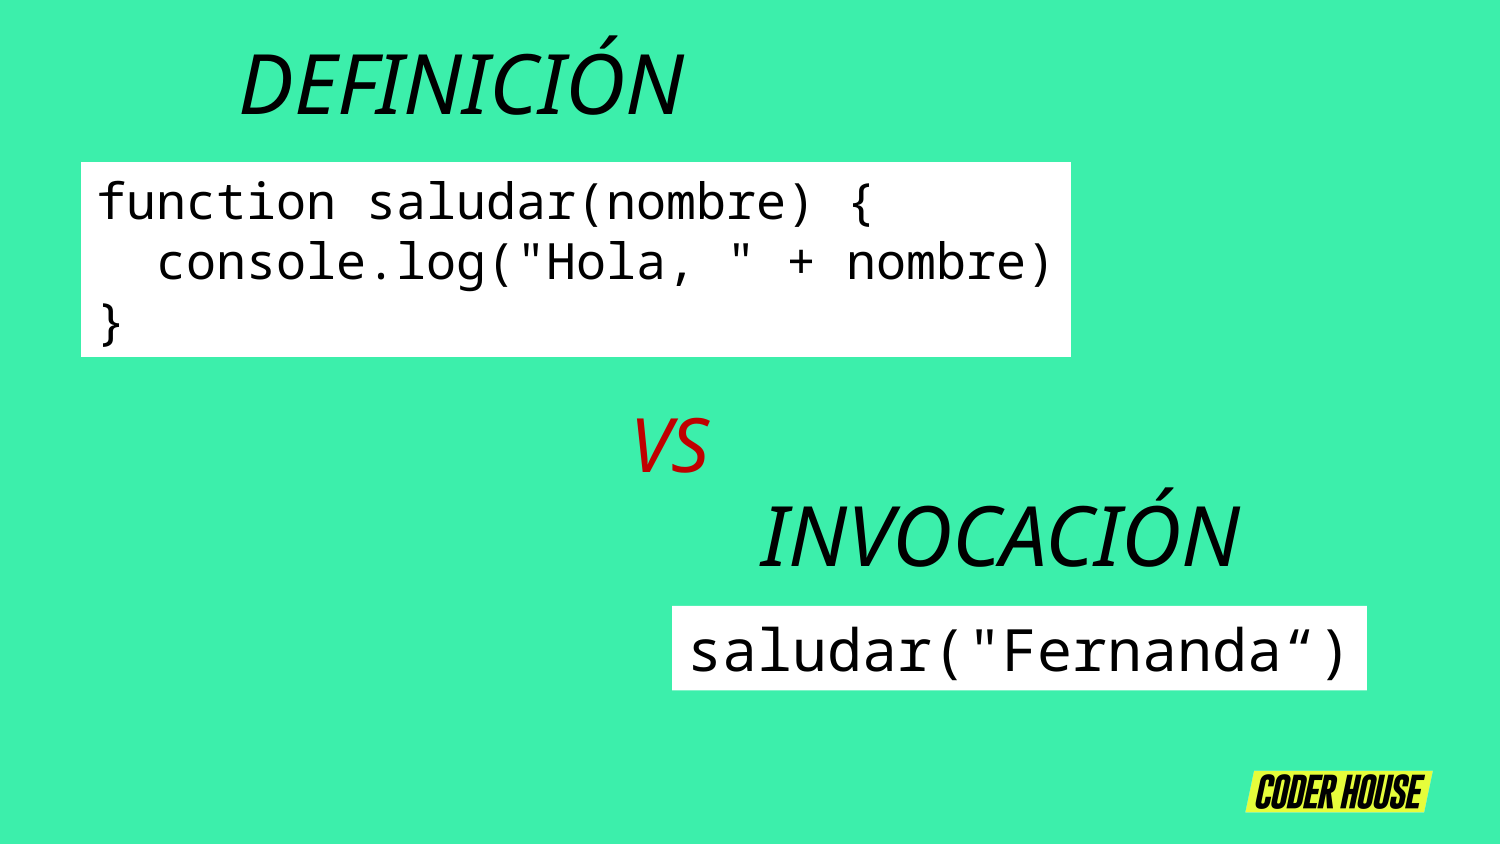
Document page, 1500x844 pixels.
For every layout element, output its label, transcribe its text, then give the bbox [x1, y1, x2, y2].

picture [1241, 764, 1437, 819]
text_box saludar("Fernanda“) [672, 615, 1367, 691]
text_box VS [149, 360, 1191, 524]
text_box function saludar(nombre) { console.log("Hola, " + nombre) } [81, 162, 1071, 357]
text_box DEFINICIÓN [26, 0, 897, 163]
text_box INVOCACIÓN [565, 451, 1436, 615]
